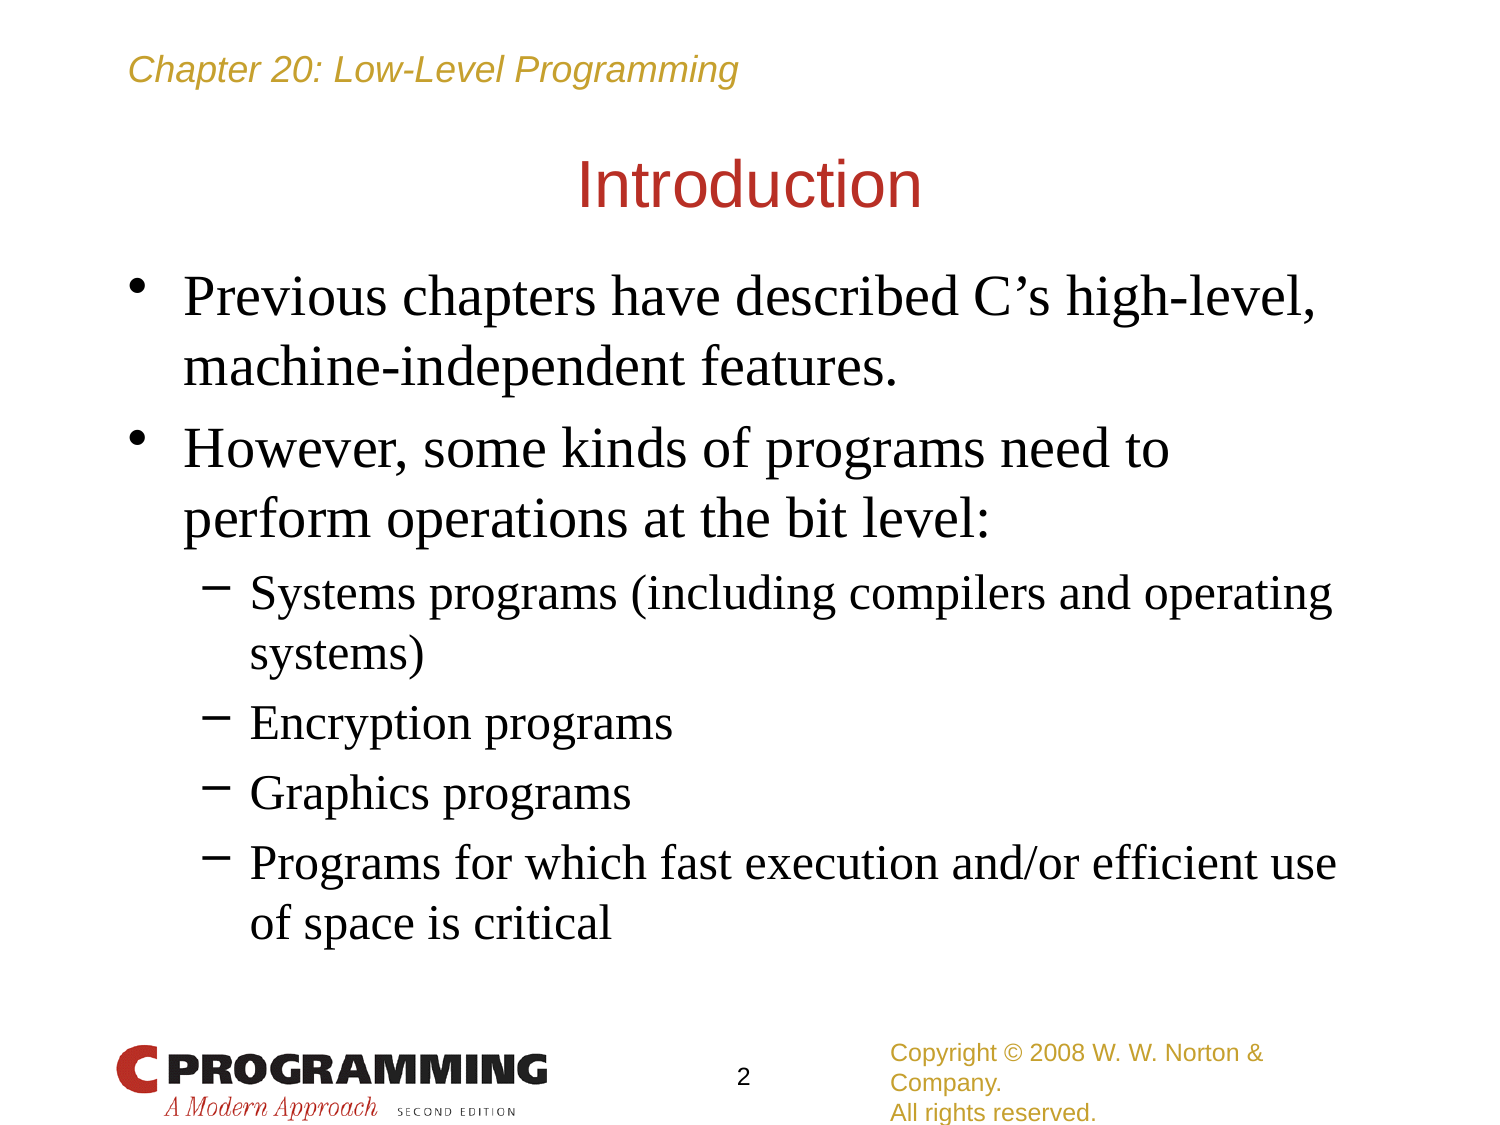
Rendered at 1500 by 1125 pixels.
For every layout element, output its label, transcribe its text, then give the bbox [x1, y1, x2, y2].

list Previous chapters have described C’s high-level, machine-independent features. However, some kinds of programs need to perform operations at the bit level: Systems programs (including compilers and operating systems) Encryption programs Graphics programs Programs for which fast execution and/or efficient use of space is critical [112, 249, 1388, 1038]
title Introduction [112, 125, 1388, 238]
picture [112, 1041, 550, 1123]
slide_number 2 [687, 1049, 801, 1101]
footer Copyright © 2008 W. W. Norton & Company. All rights reserved. [874, 1043, 1388, 1119]
